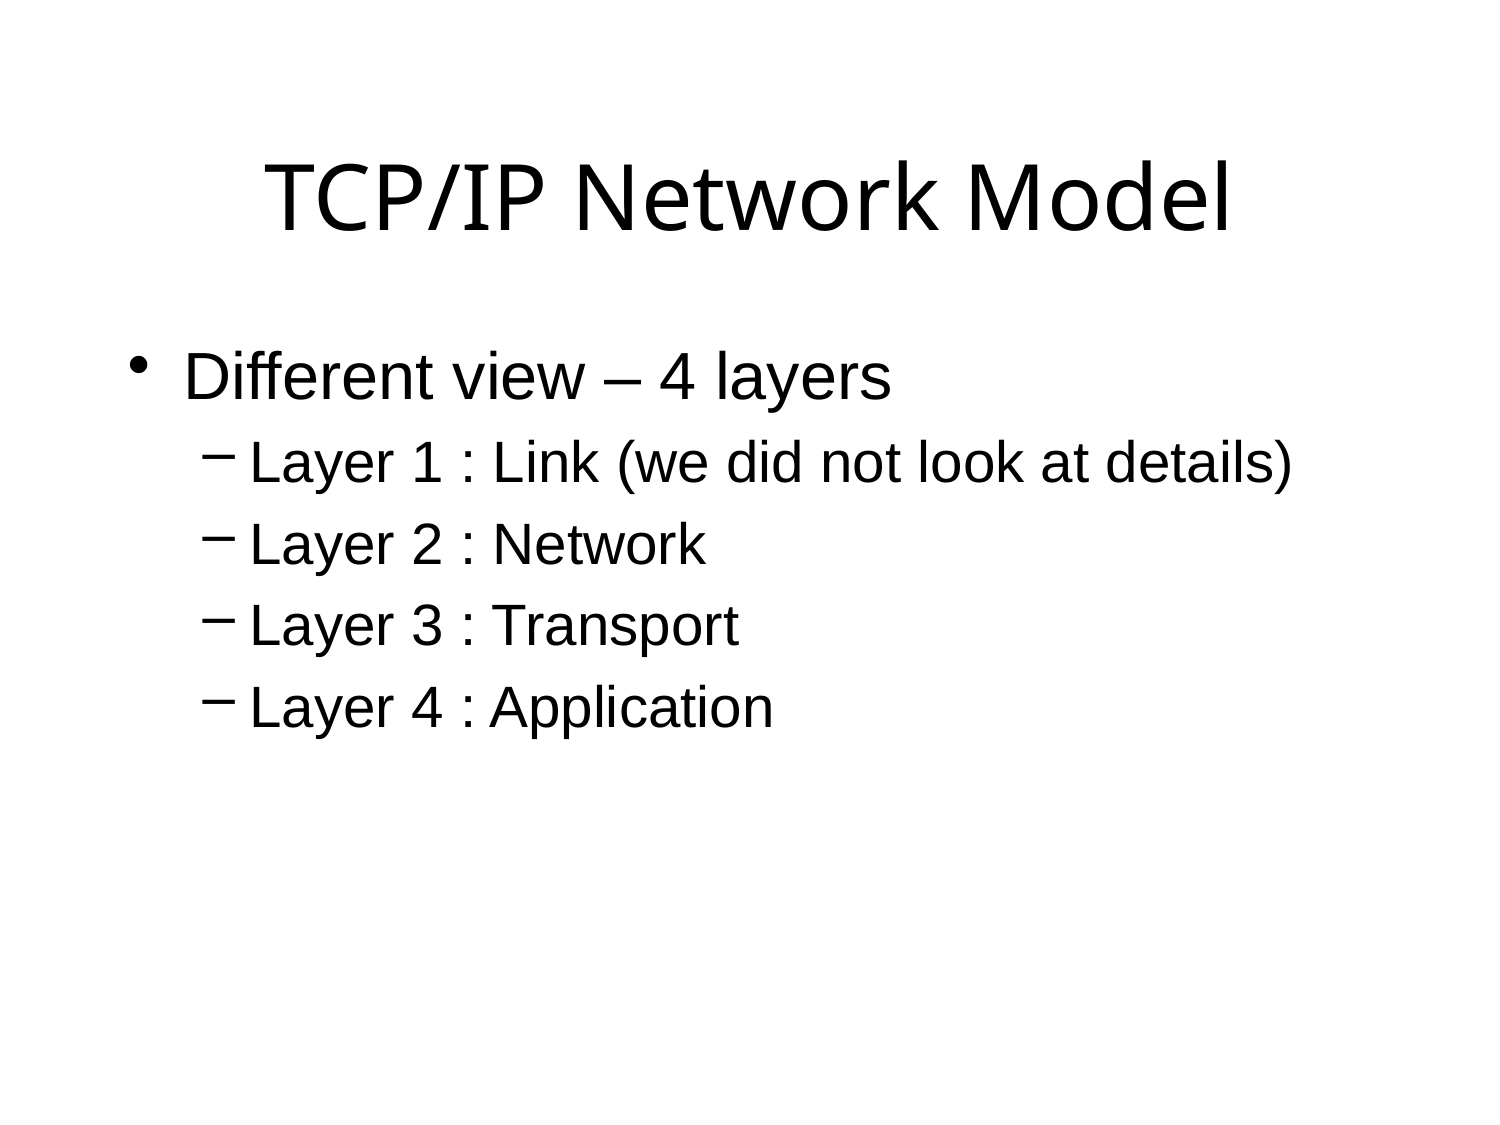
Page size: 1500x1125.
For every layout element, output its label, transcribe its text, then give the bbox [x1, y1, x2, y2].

list Different view – 4 layers Layer 1 : Link (we did not look at details) Layer 2 : Network Layer 3 : Transport Layer 4 : Application [112, 324, 1388, 1000]
title TCP/IP Network Model [112, 99, 1388, 288]
